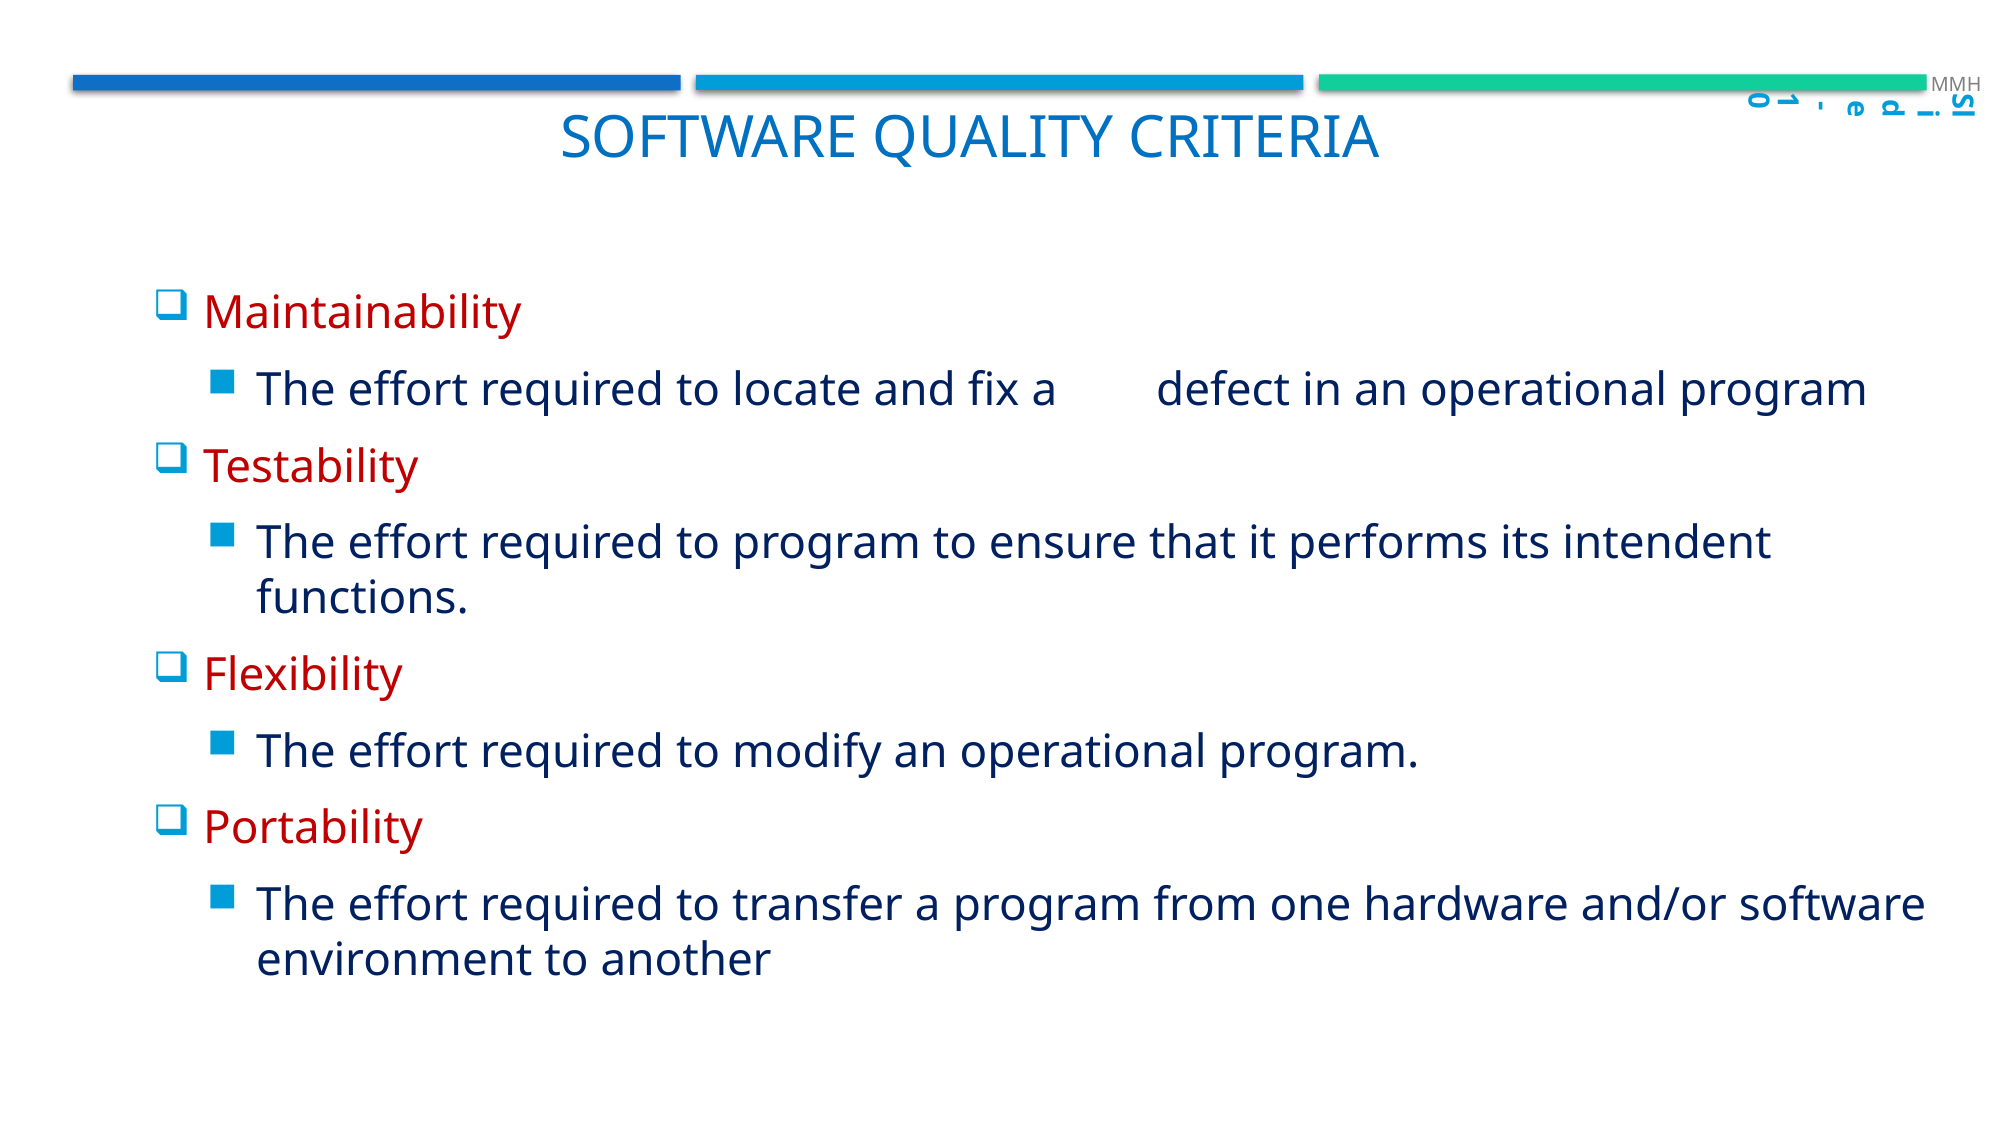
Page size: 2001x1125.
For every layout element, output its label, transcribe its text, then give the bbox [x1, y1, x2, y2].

text_box MMH [1894, 61, 2000, 107]
title Software quality criteria [65, 88, 1875, 177]
text_box Maintainability The effort required to locate and fix a defect in an operational program Testability The effort required to program to ensure that it performs its intendent functions. Flexibility The effort required to modify an operational program. Portability The effort required to transfer a program from one hardware and/or software environment to another [137, 203, 1962, 1065]
slide_number Slide - 10 [1786, 84, 1929, 126]
